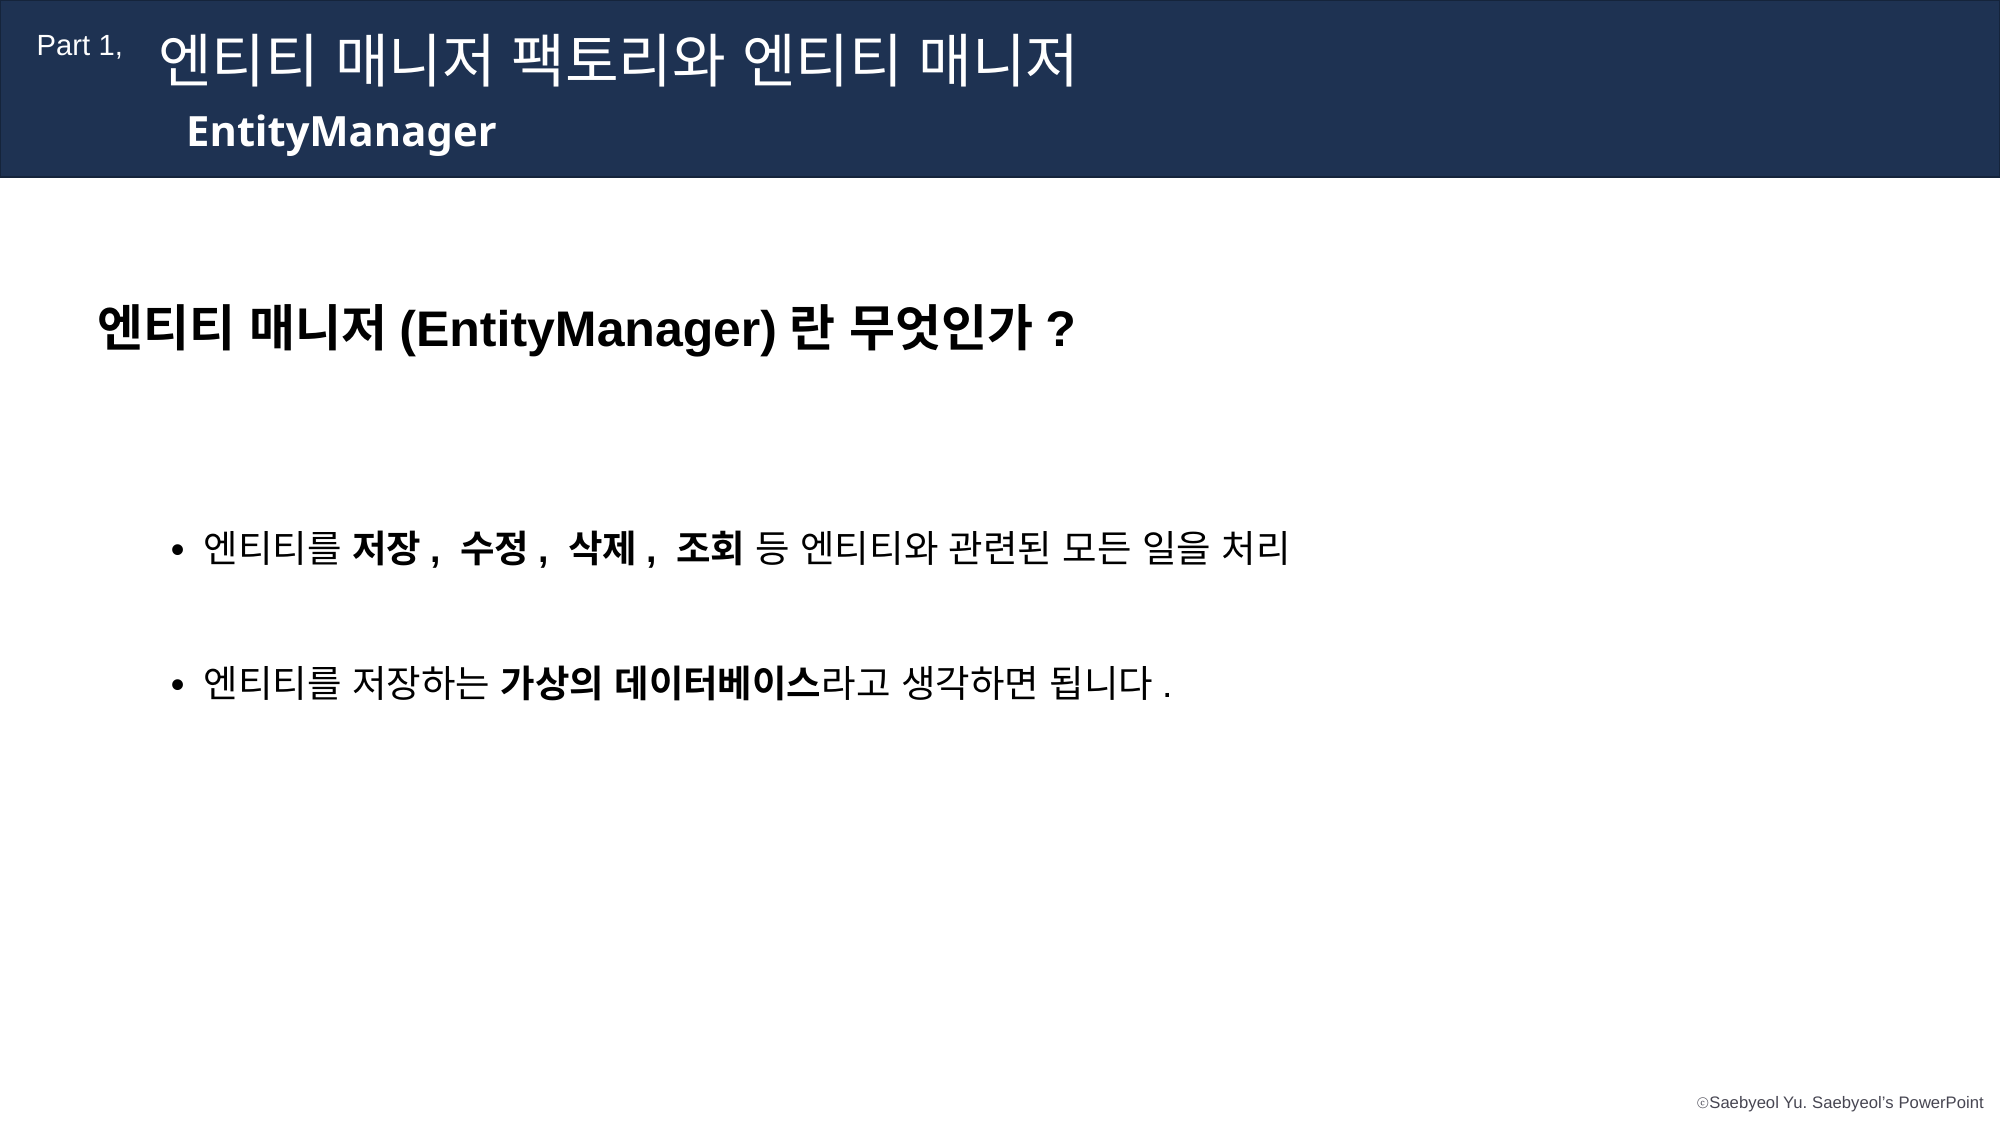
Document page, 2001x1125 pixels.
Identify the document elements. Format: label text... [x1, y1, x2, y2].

text_box Part 1, [21, 19, 144, 70]
text_box [0, 0, 2000, 177]
text_box 엔티티 매니저(EntityManager)란 무엇인가? [82, 288, 1180, 364]
text_box EntityManager [170, 96, 593, 162]
text_box 엔티티 매니저 팩토리와 엔티티 매니저 [143, 16, 1249, 102]
text_box • 엔티티를 저장, 수정, 삭제, 조회 등 엔티티와 관련된 모든 일을 처리 • 엔티티를 저장하는 가상의 데이터베이스라고 생각하면 됩니다. [156, 517, 1307, 713]
